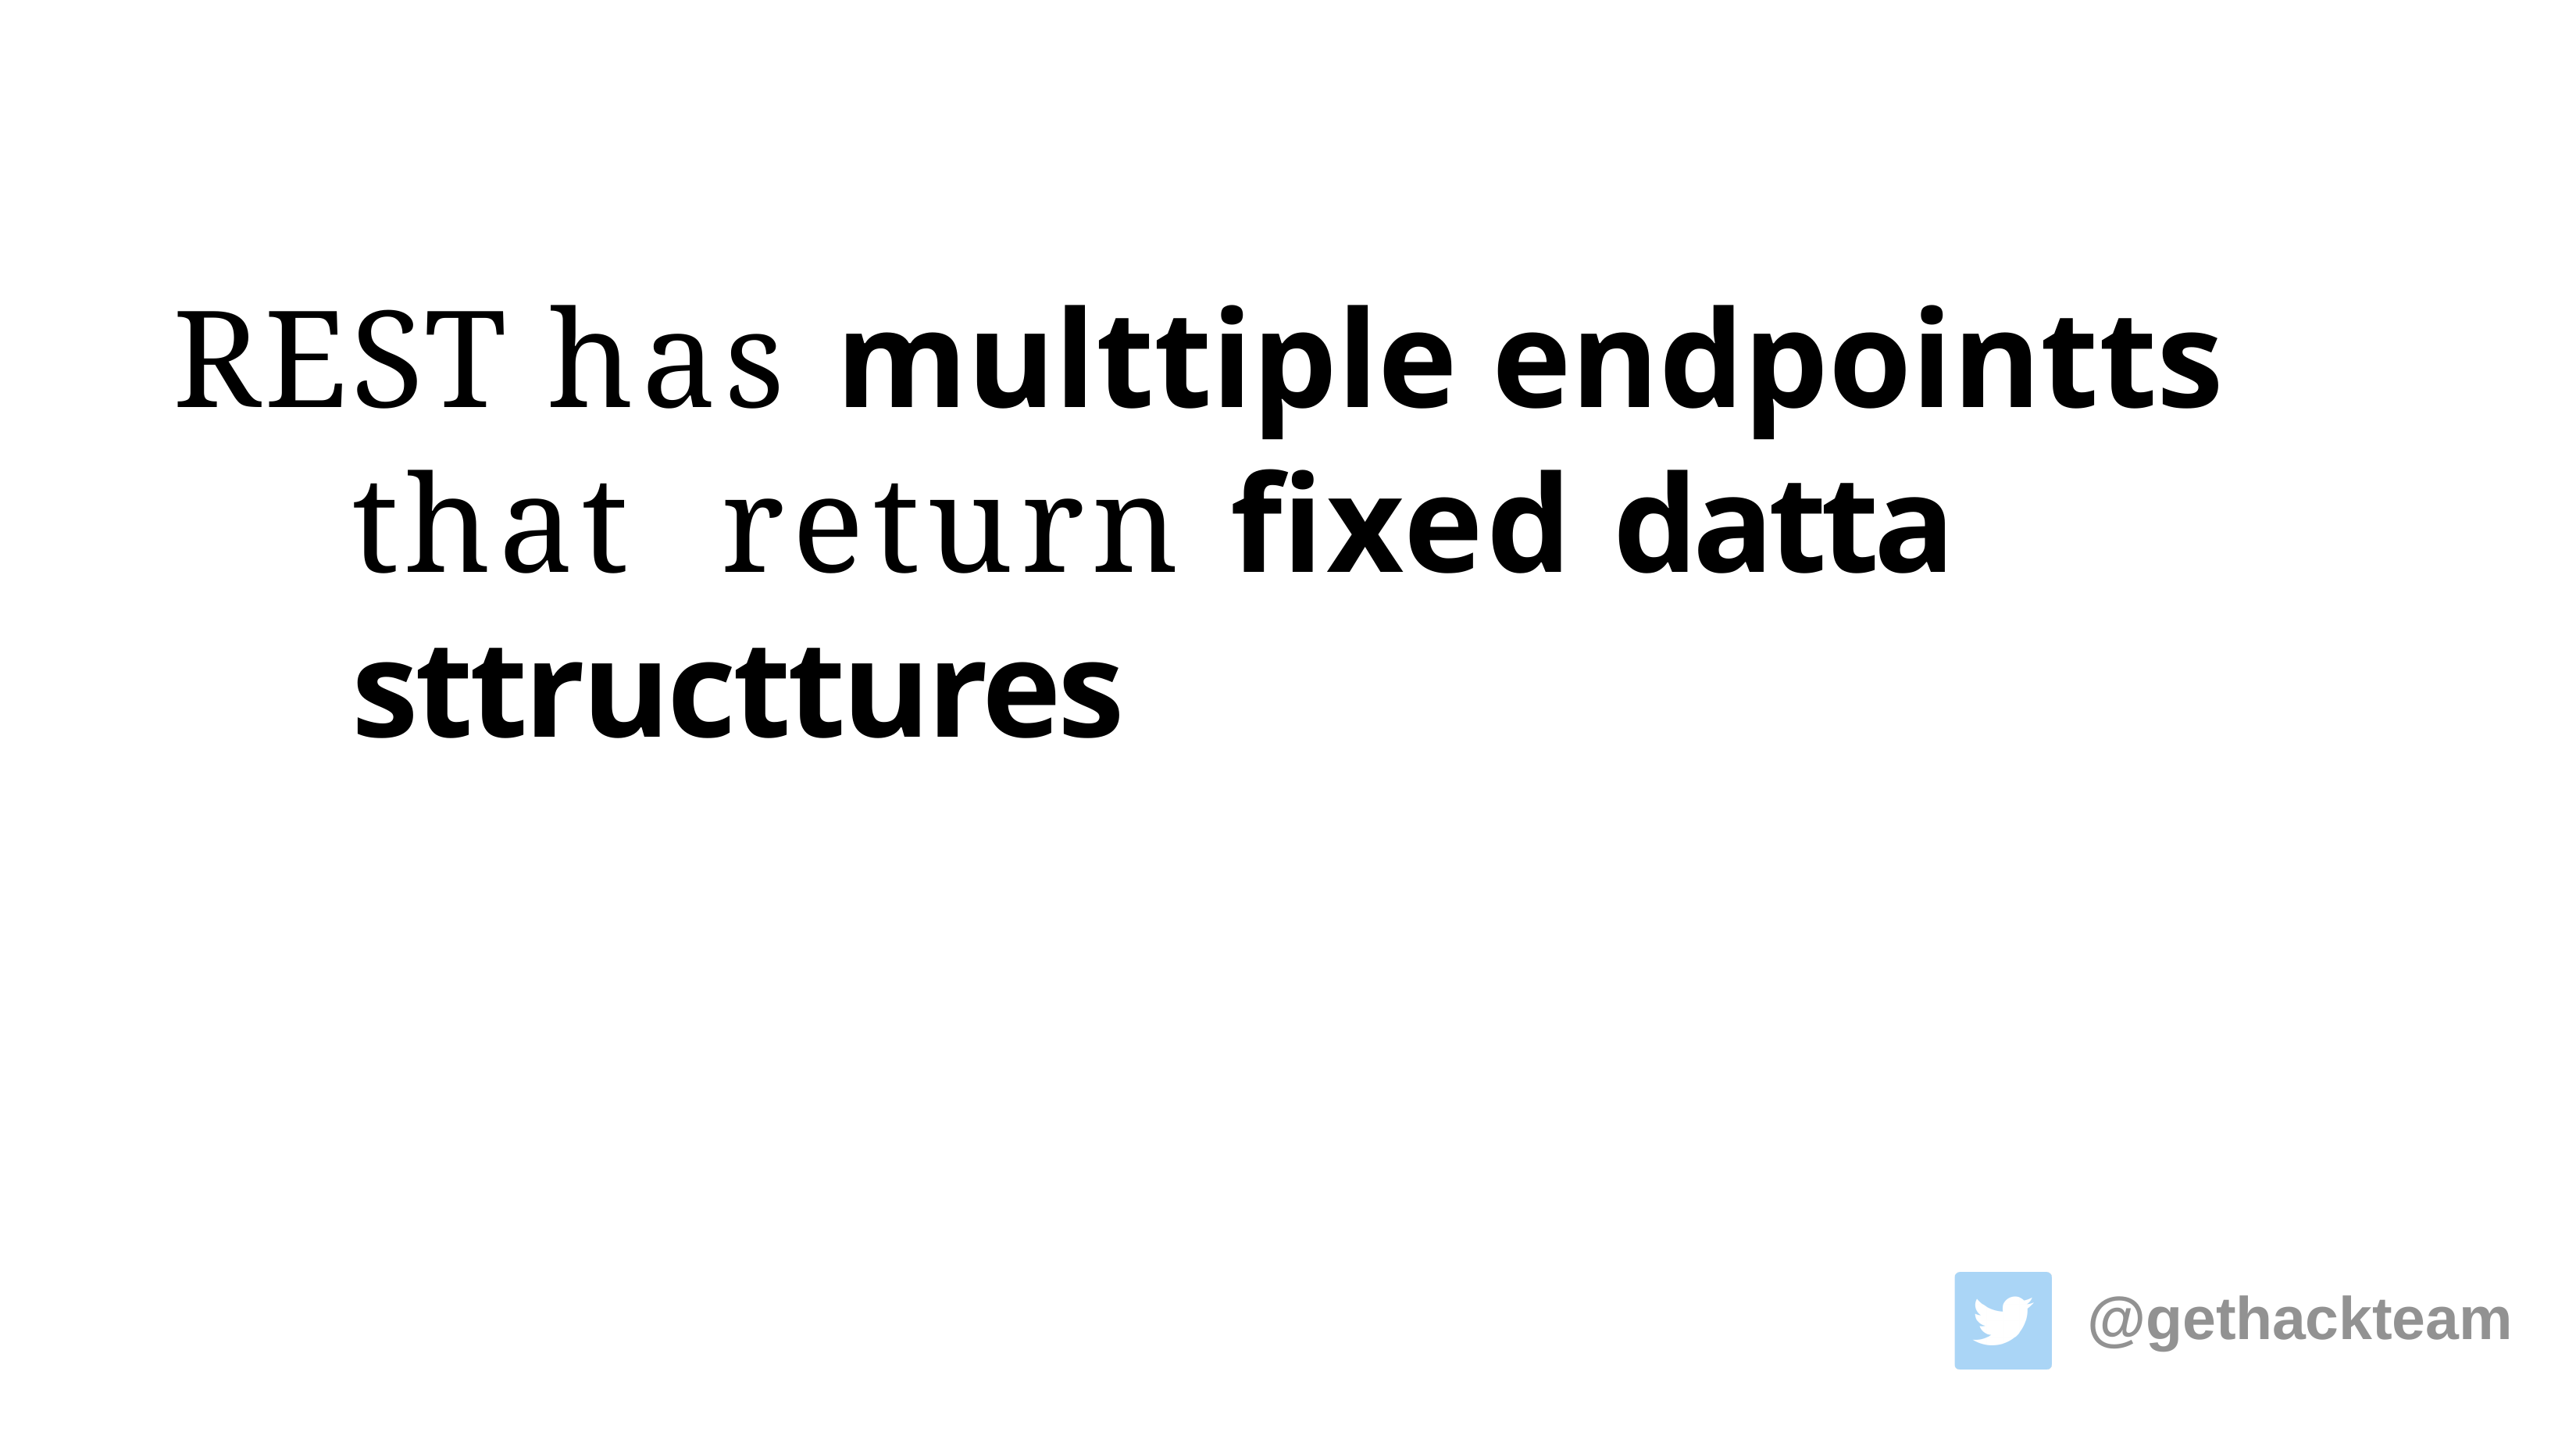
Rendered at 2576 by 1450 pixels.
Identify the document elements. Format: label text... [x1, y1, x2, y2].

title REST has multtiple endpointts that return fixed datta sttructtures [171, 265, 2404, 765]
text_box [1954, 1272, 2052, 1370]
footer @gethackteam [2085, 1278, 2516, 1450]
